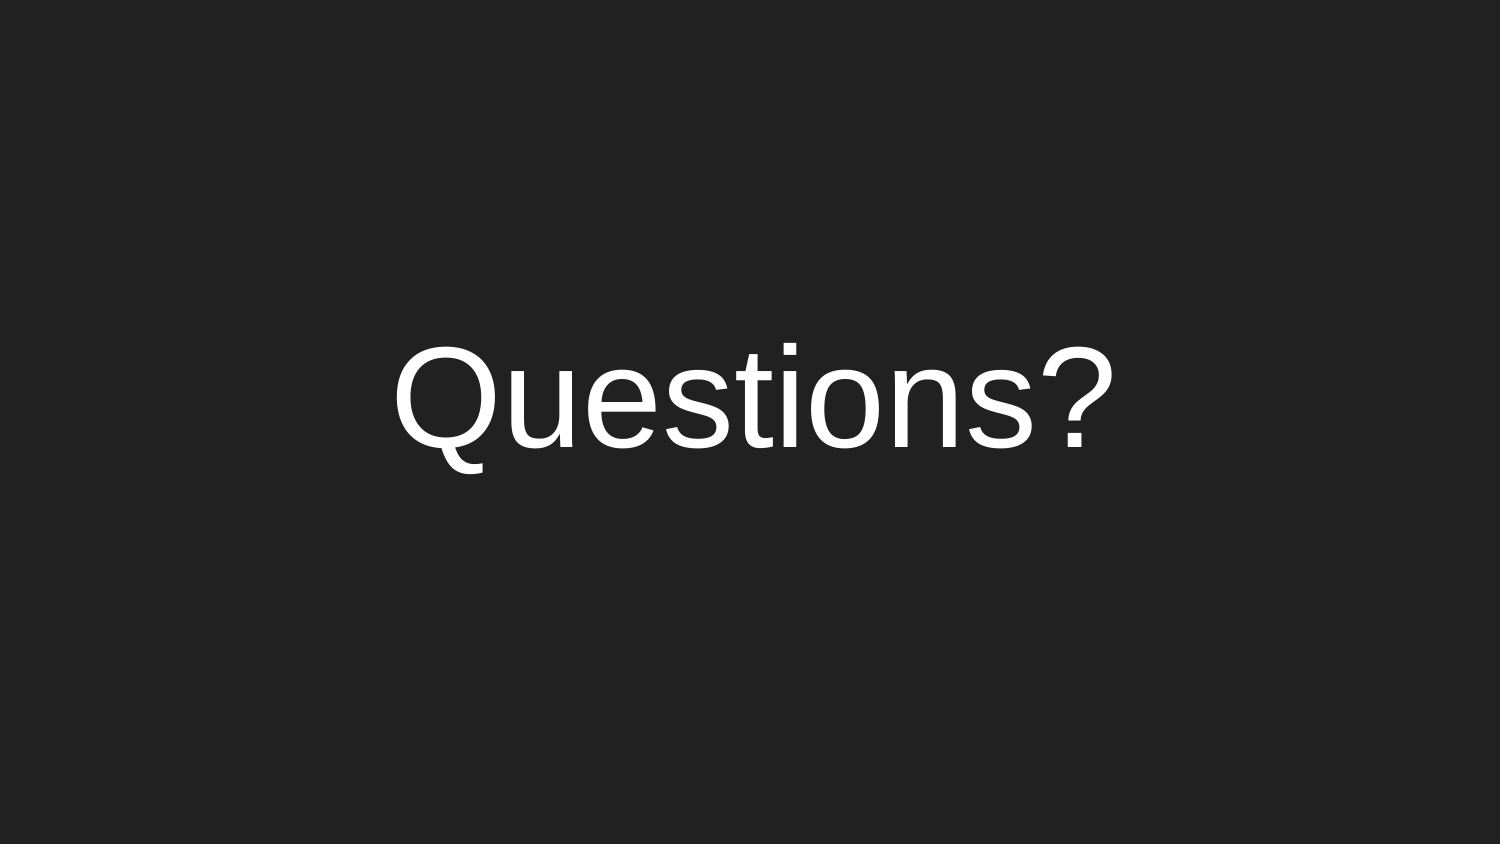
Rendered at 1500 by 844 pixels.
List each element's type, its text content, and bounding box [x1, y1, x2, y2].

title Questions? [375, 288, 1500, 383]
